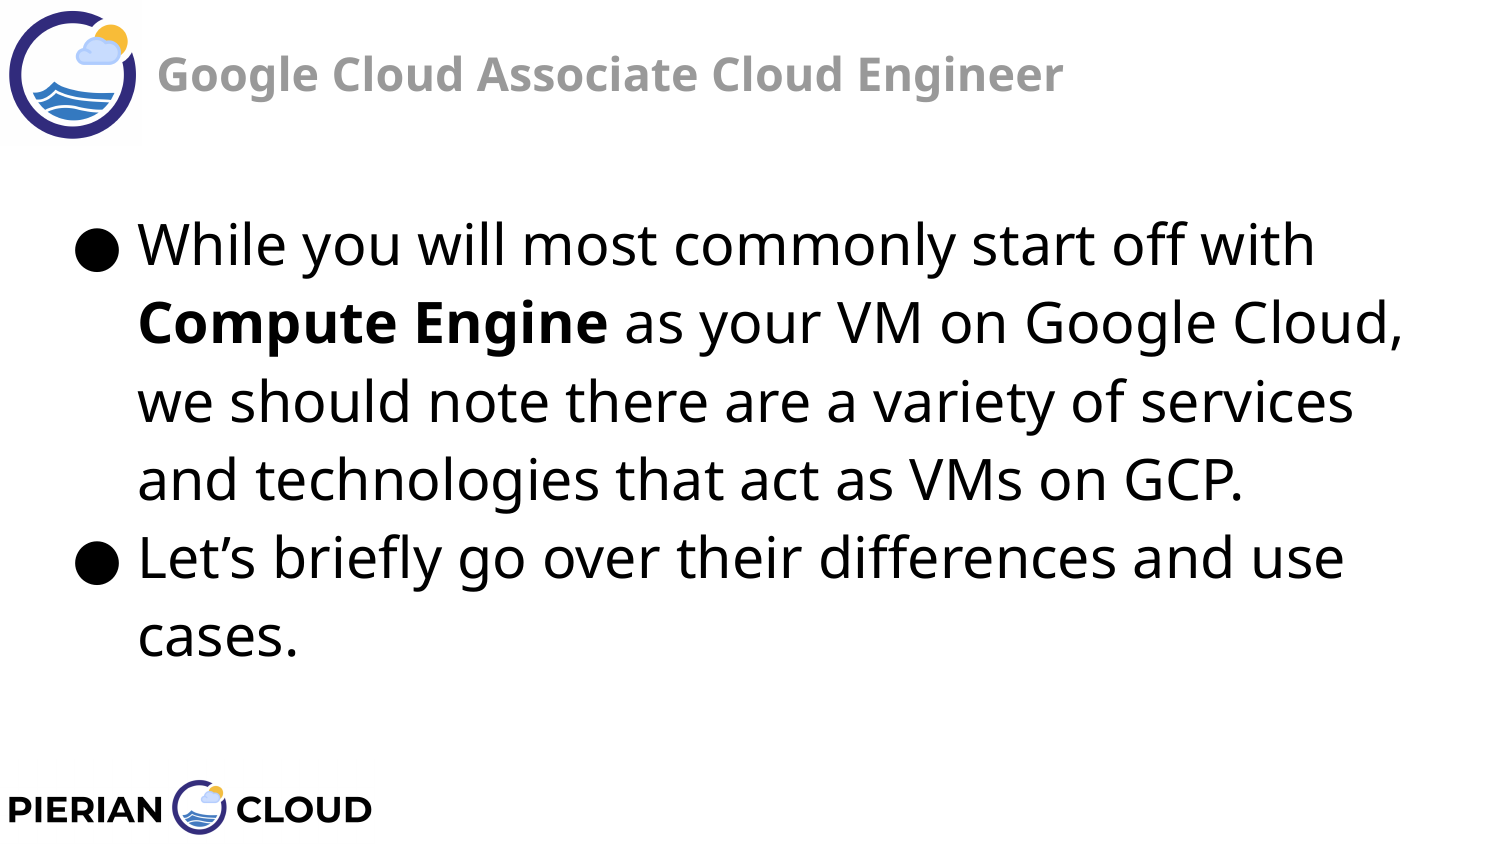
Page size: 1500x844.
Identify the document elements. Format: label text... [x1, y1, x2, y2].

picture [0, 758, 375, 844]
subtitle While you will most commonly start off with Compute Engine as your VM on Google Cloud, we should note there are a variety of services and technologies that act as VMs on GCP. Let’s briefly go over their differences and use cases. [51, 189, 1476, 750]
title Google Cloud Associate Cloud Engineer [146, 25, 1420, 120]
picture [0, 0, 142, 146]
